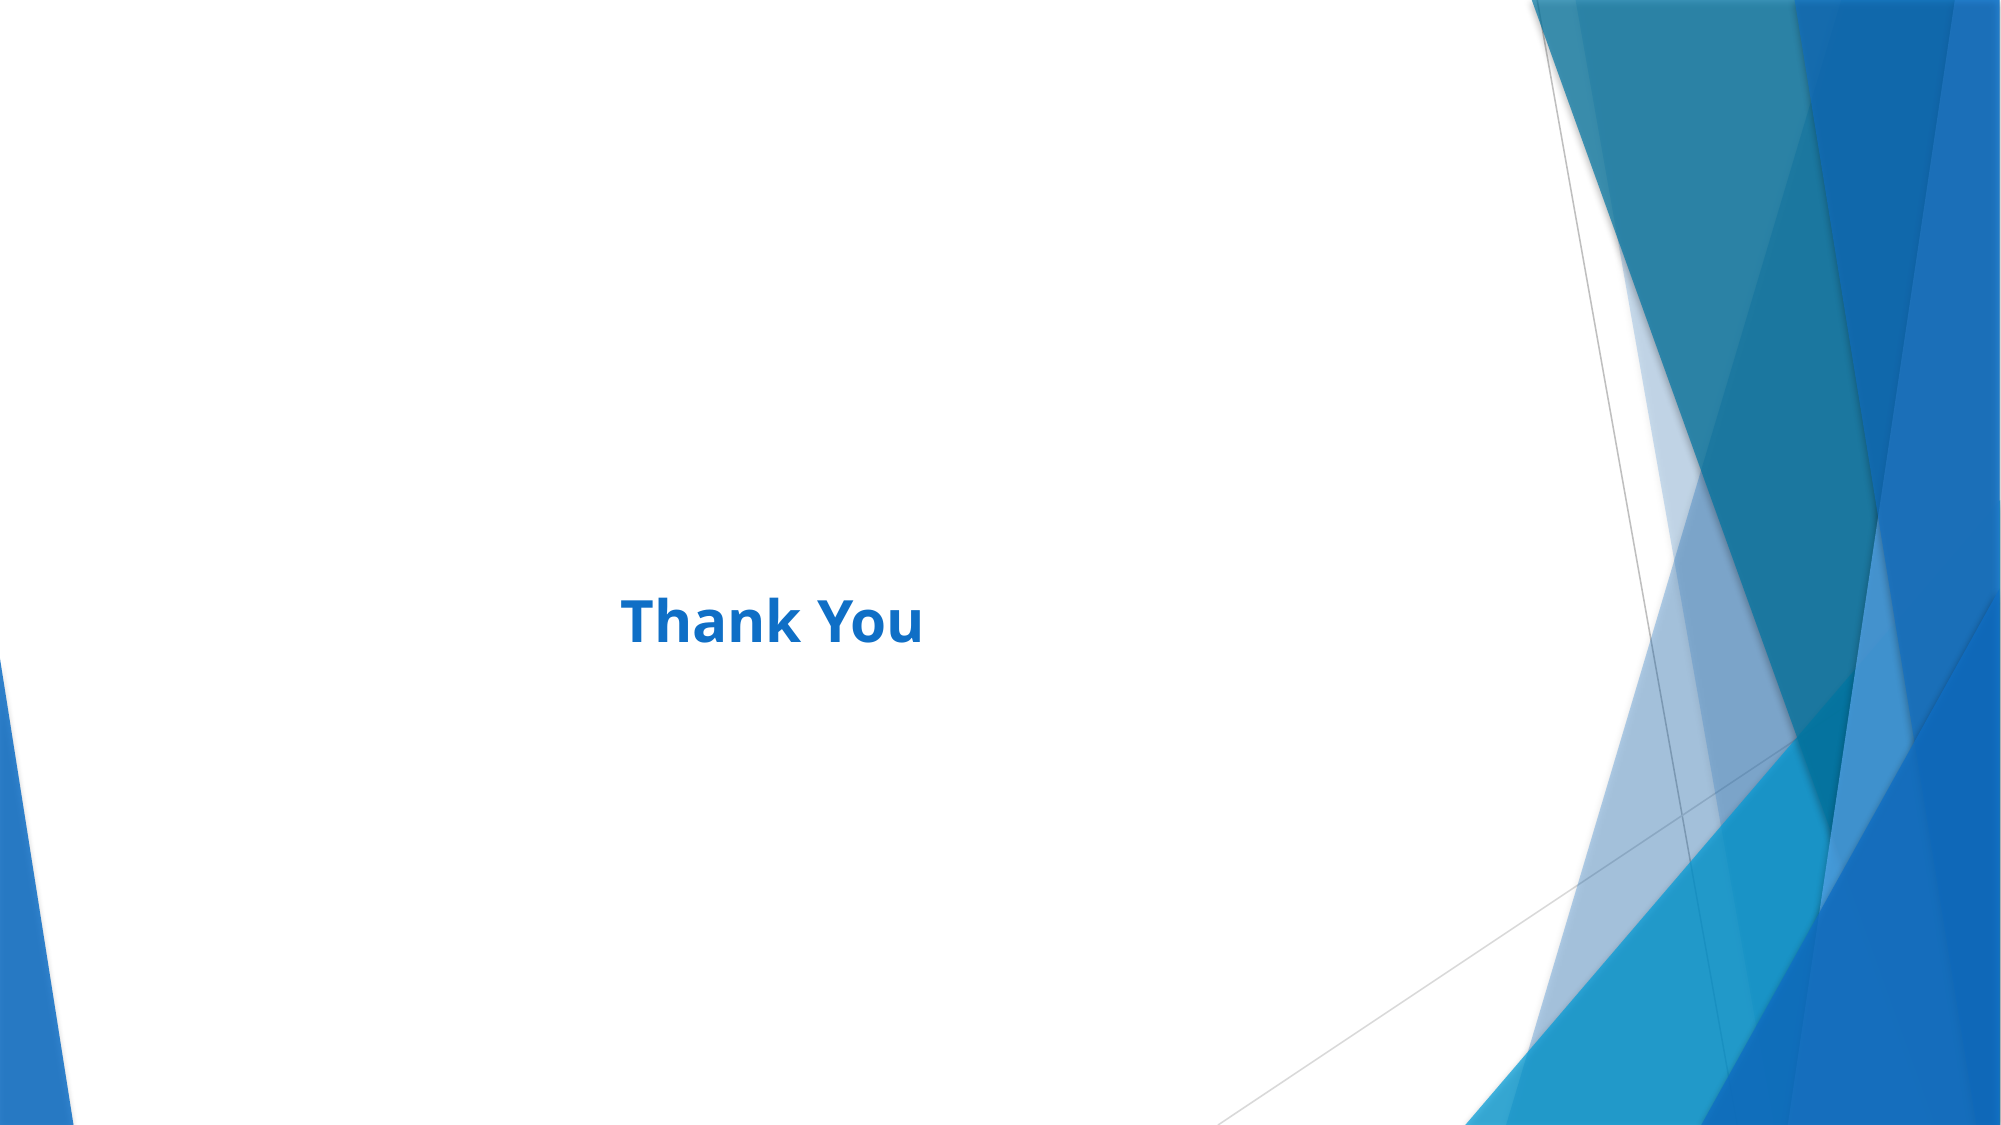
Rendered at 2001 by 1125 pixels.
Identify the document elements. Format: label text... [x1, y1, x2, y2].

title Thank You [590, 576, 956, 664]
